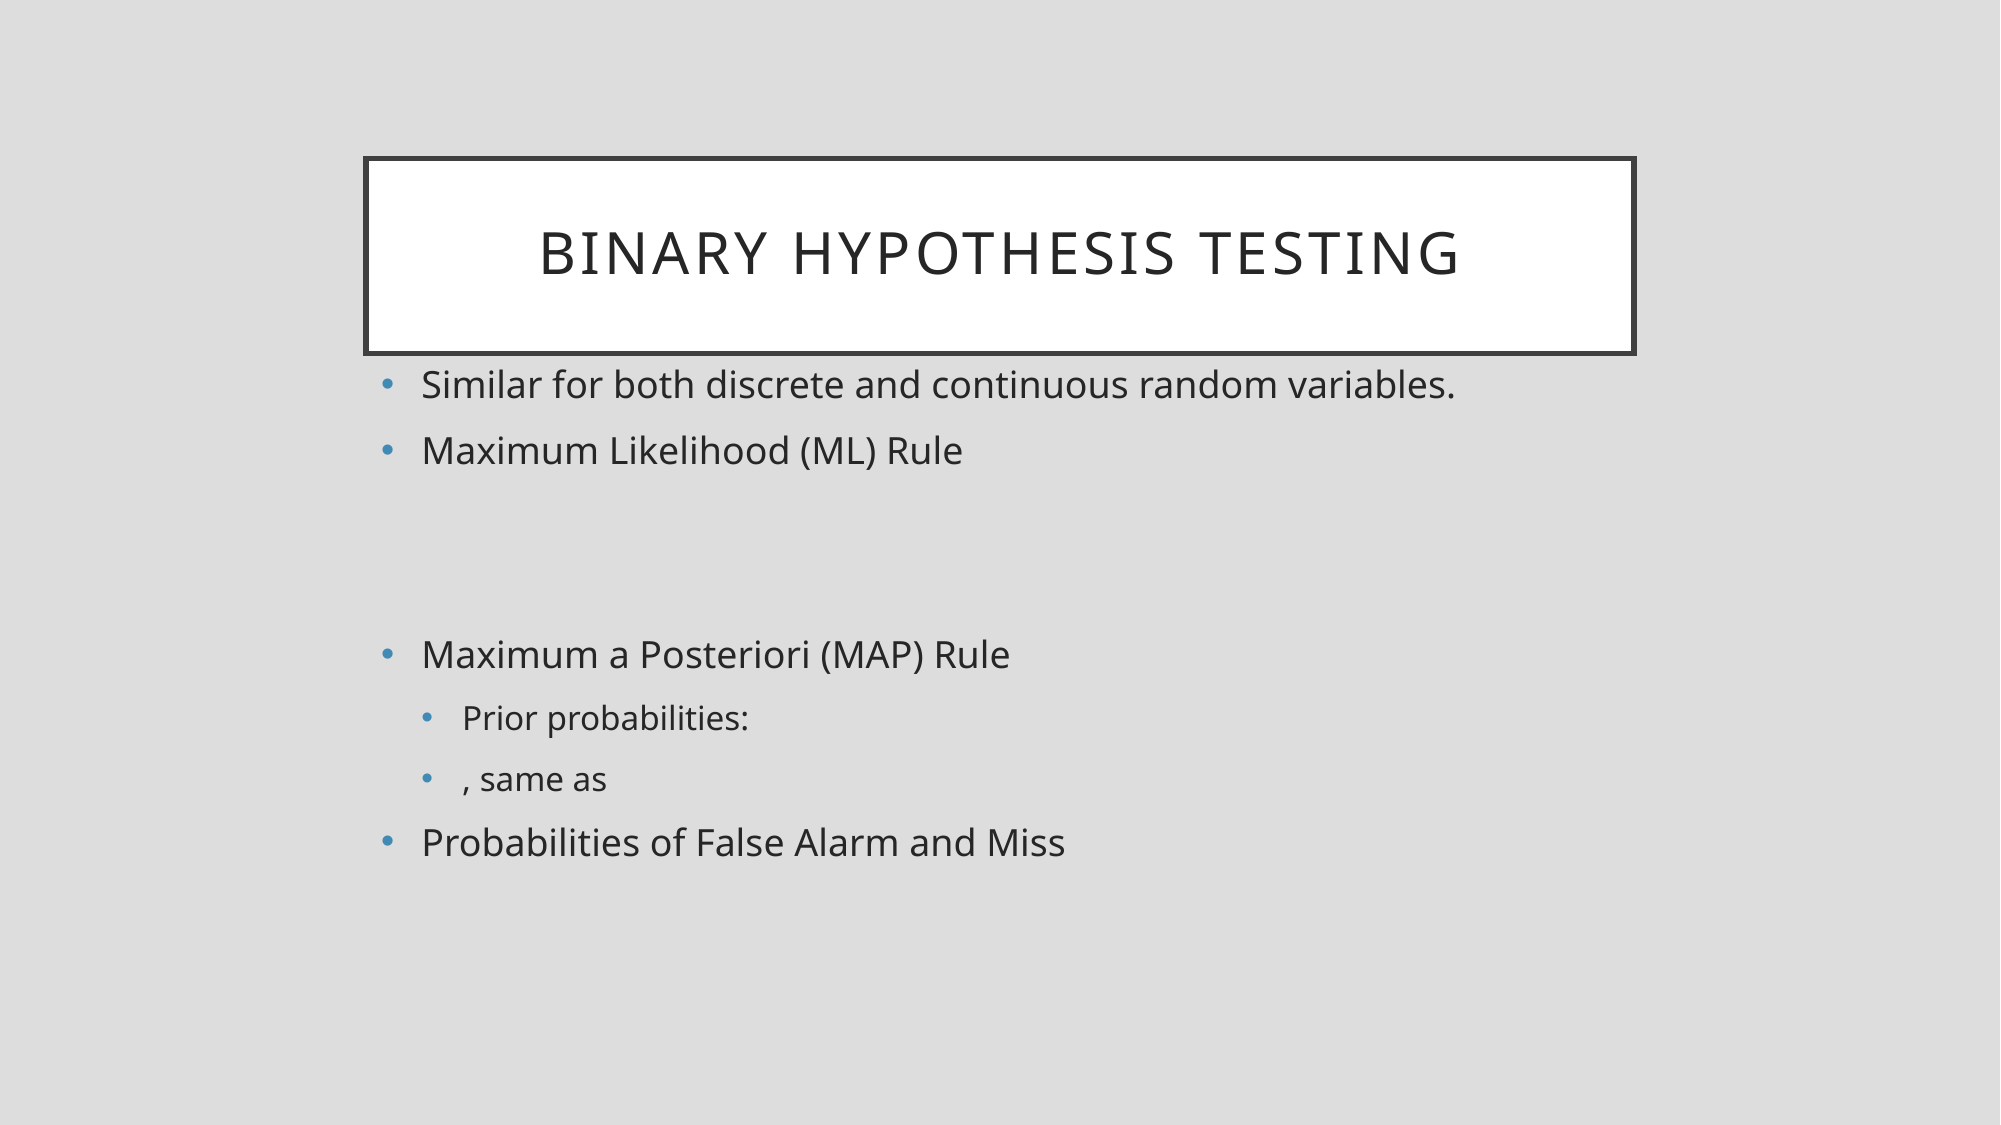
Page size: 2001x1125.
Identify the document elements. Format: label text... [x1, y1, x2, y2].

title Binary hypothesis testing [363, 156, 1637, 356]
